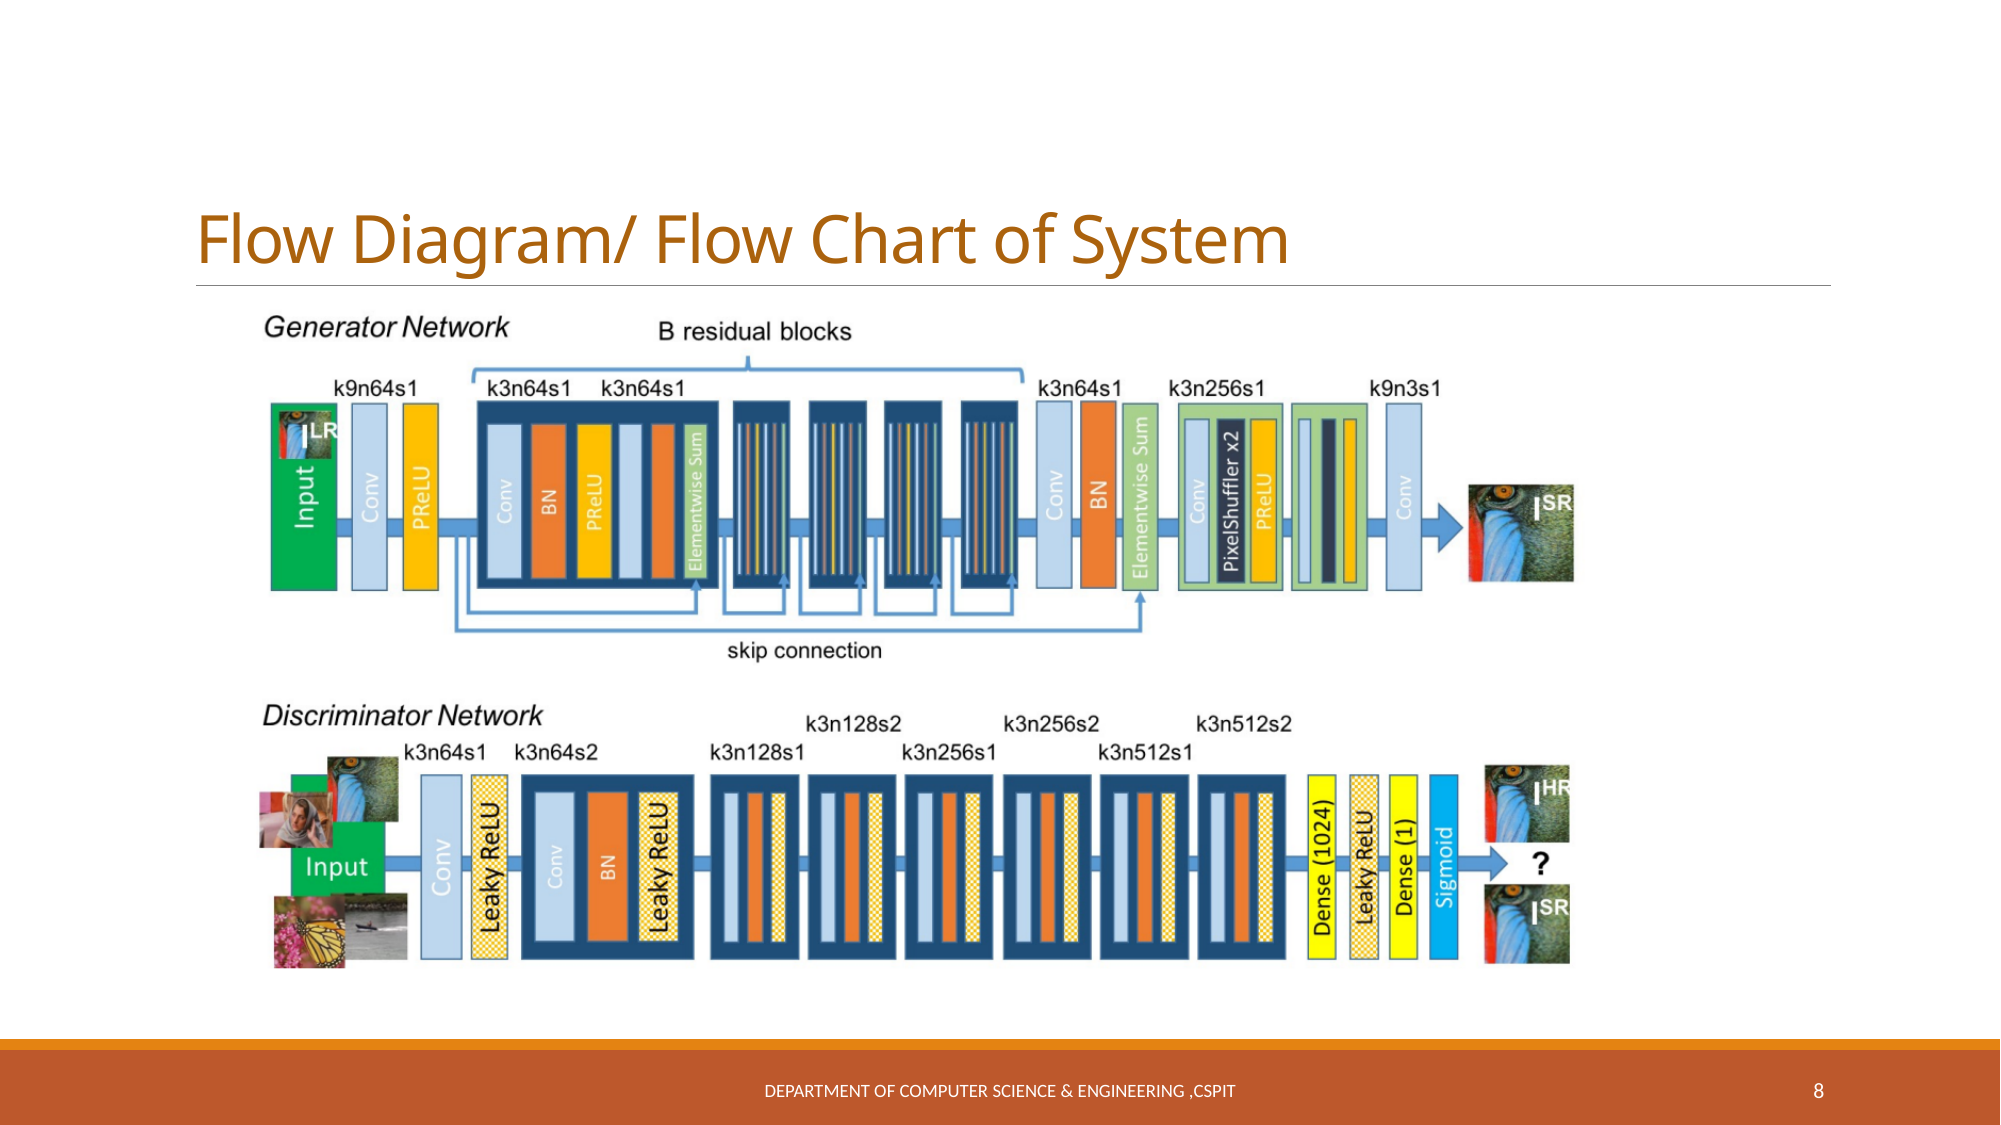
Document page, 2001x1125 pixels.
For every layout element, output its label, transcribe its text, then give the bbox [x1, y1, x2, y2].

picture [155, 297, 1704, 1012]
slide_number 8 [1624, 1059, 1840, 1120]
title Flow Diagram/ Flow Chart of System [180, 47, 1830, 285]
footer Department of Computer Science & Engineering ,CSPIT [604, 1059, 1396, 1120]
